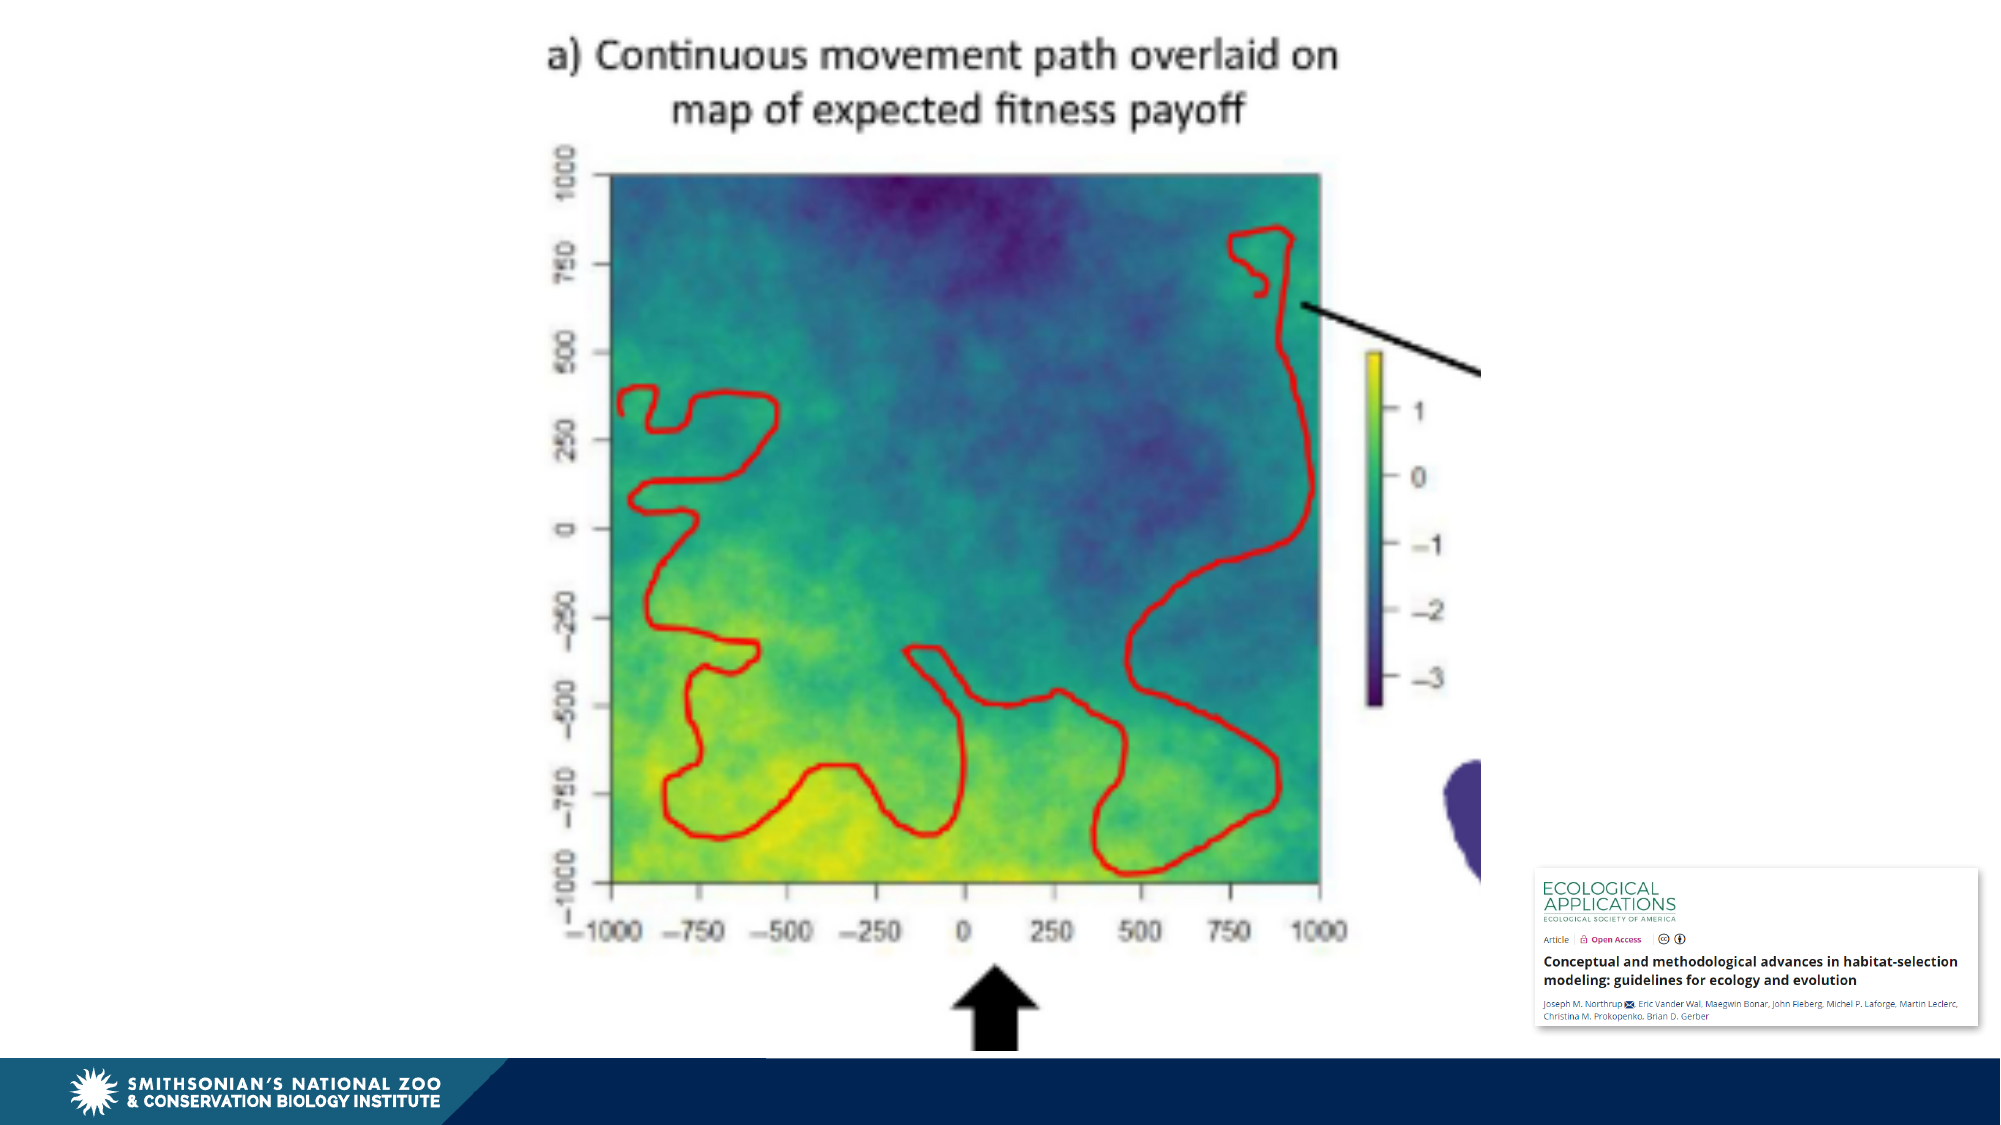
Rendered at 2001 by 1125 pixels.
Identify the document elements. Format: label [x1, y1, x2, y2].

picture [1534, 868, 1978, 1026]
picture [0, 1058, 701, 1125]
picture [493, 0, 1482, 1052]
